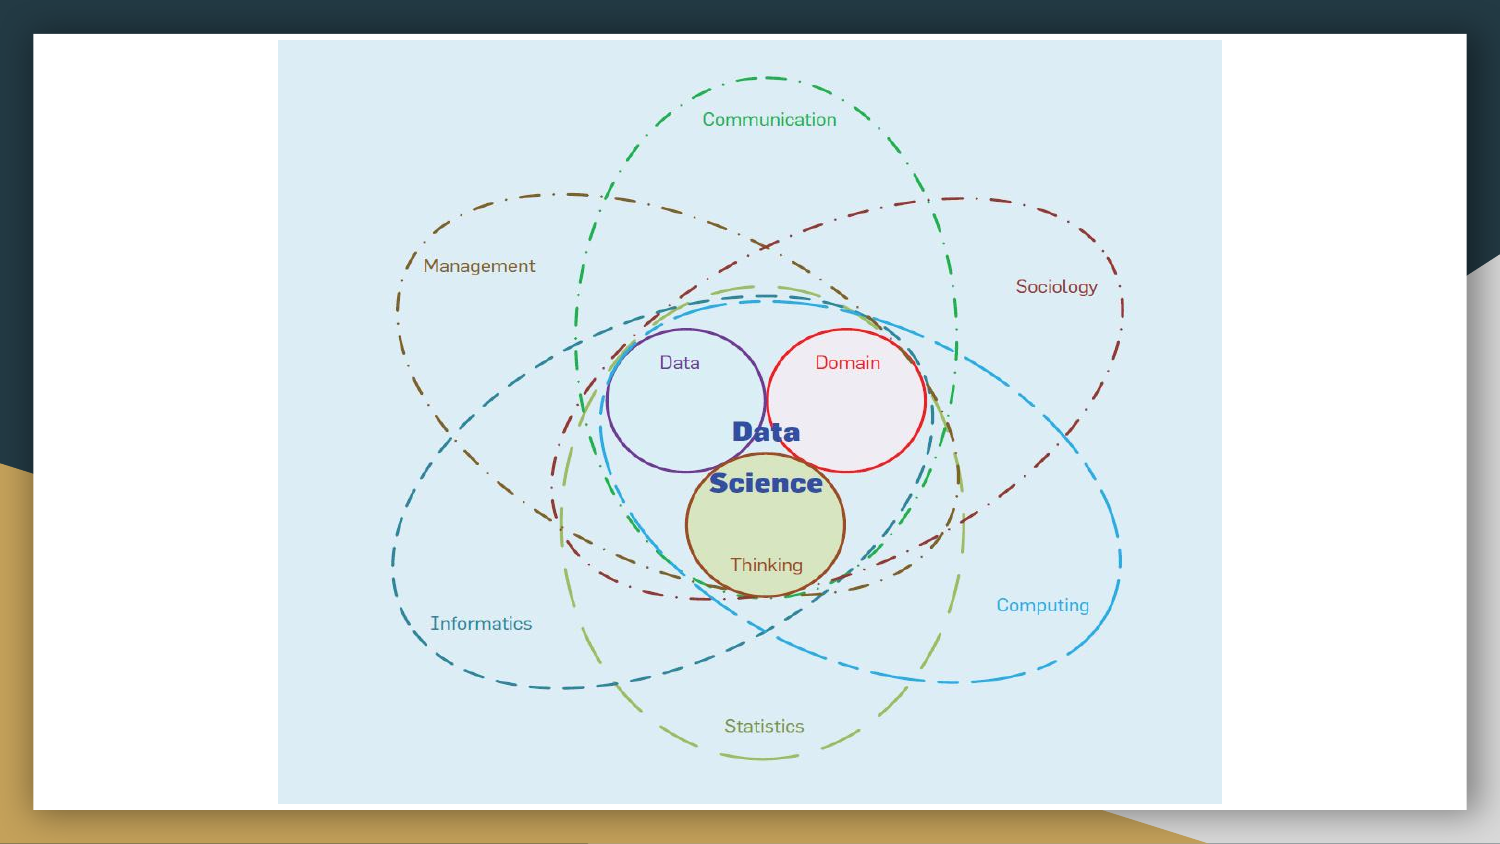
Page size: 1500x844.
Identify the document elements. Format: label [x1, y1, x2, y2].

picture [278, 39, 1222, 804]
